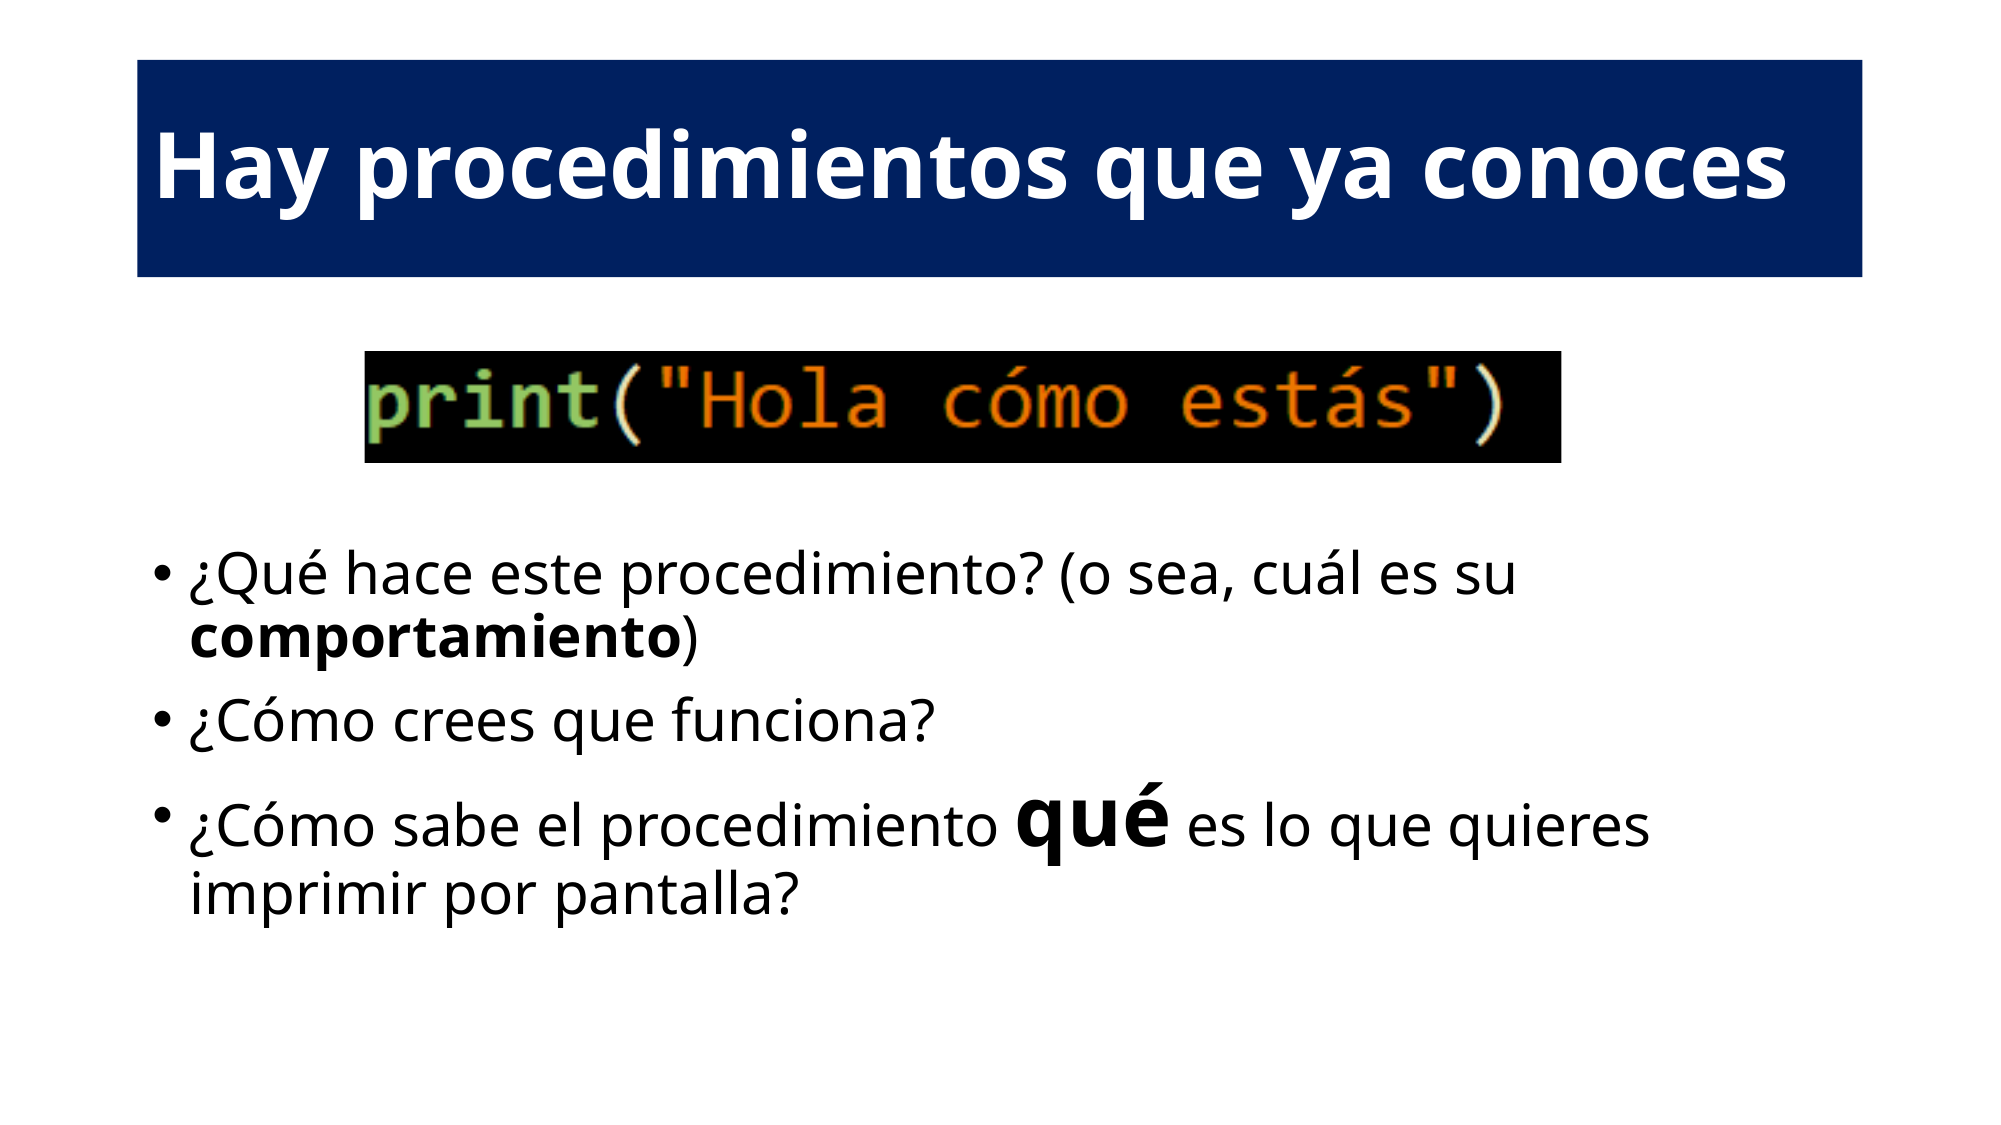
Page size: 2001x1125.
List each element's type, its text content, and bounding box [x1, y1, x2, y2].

list ¿Qué hace este procedimiento? (o sea, cuál es su comportamiento) ¿Cómo crees que funciona? ¿Cómo sabe el procedimiento qué es lo que quieres imprimir por pantalla? [137, 536, 1863, 1063]
picture [364, 351, 1562, 463]
text_box Hay procedimientos que ya conoces [137, 59, 1863, 278]
